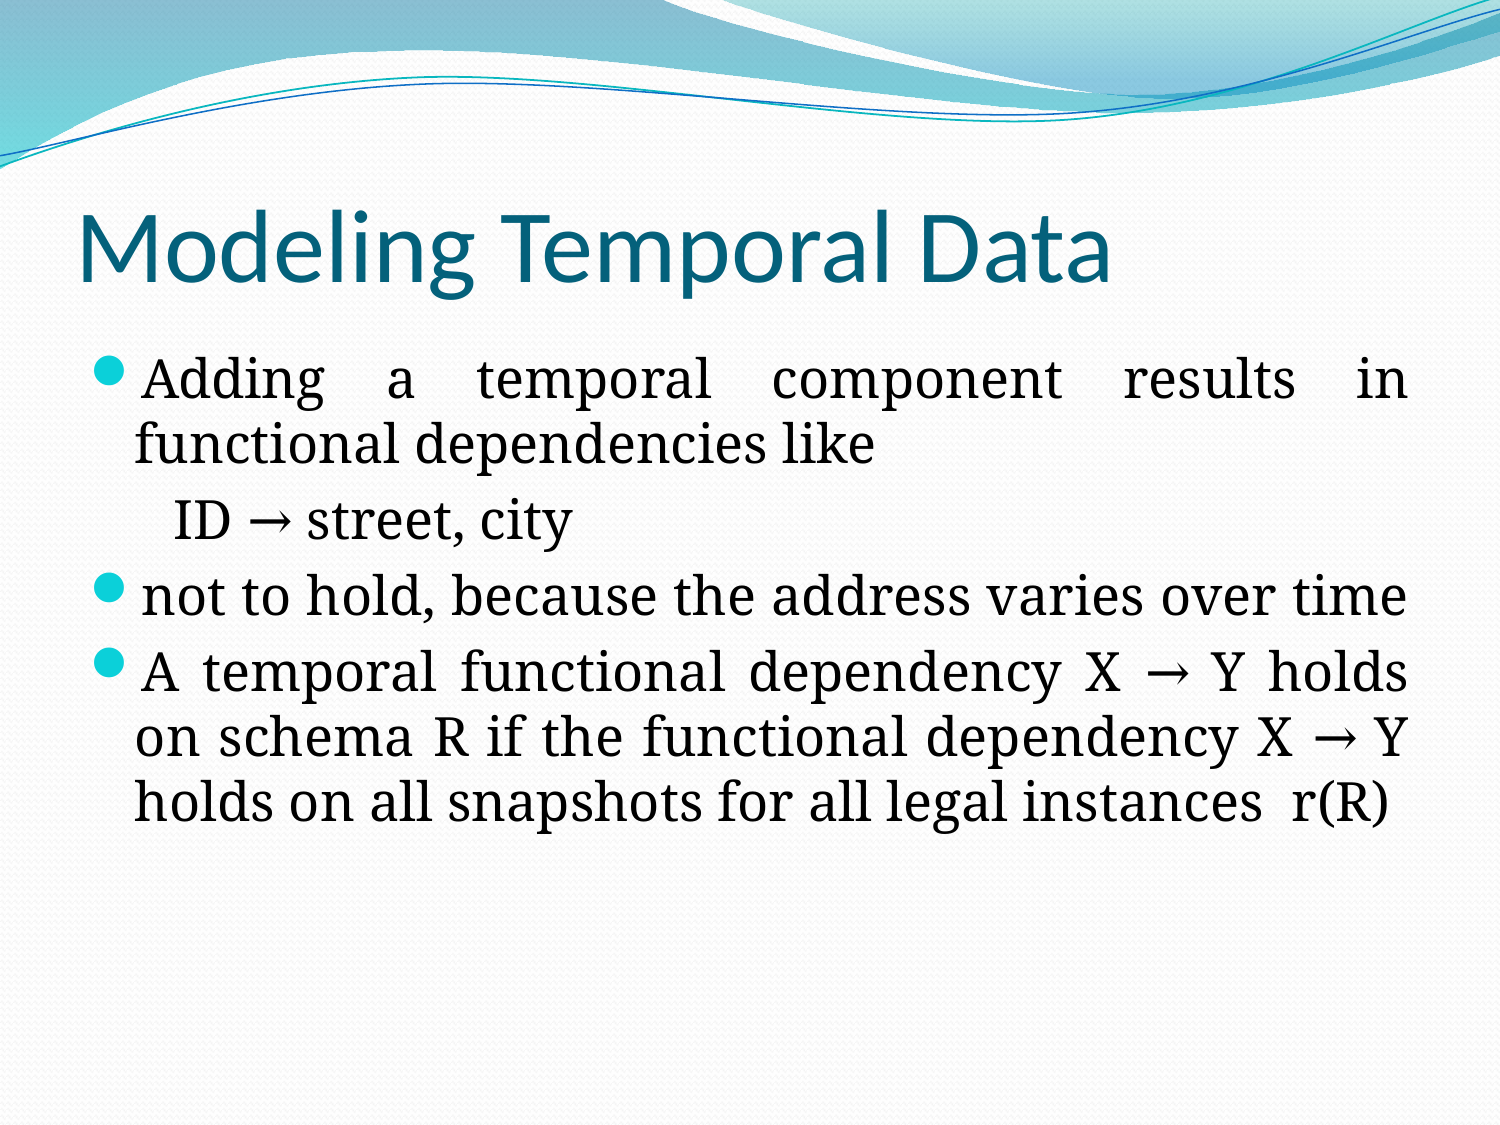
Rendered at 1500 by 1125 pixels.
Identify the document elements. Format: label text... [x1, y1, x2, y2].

list Adding a temporal component results in functional dependencies like ID → street, city not to hold, because the address varies over time A temporal functional dependency X → Y holds on schema R if the functional dependency X → Y holds on all snapshots for all legal instances r(R) [75, 337, 1425, 1038]
title Modeling Temporal Data [75, 115, 1425, 303]
